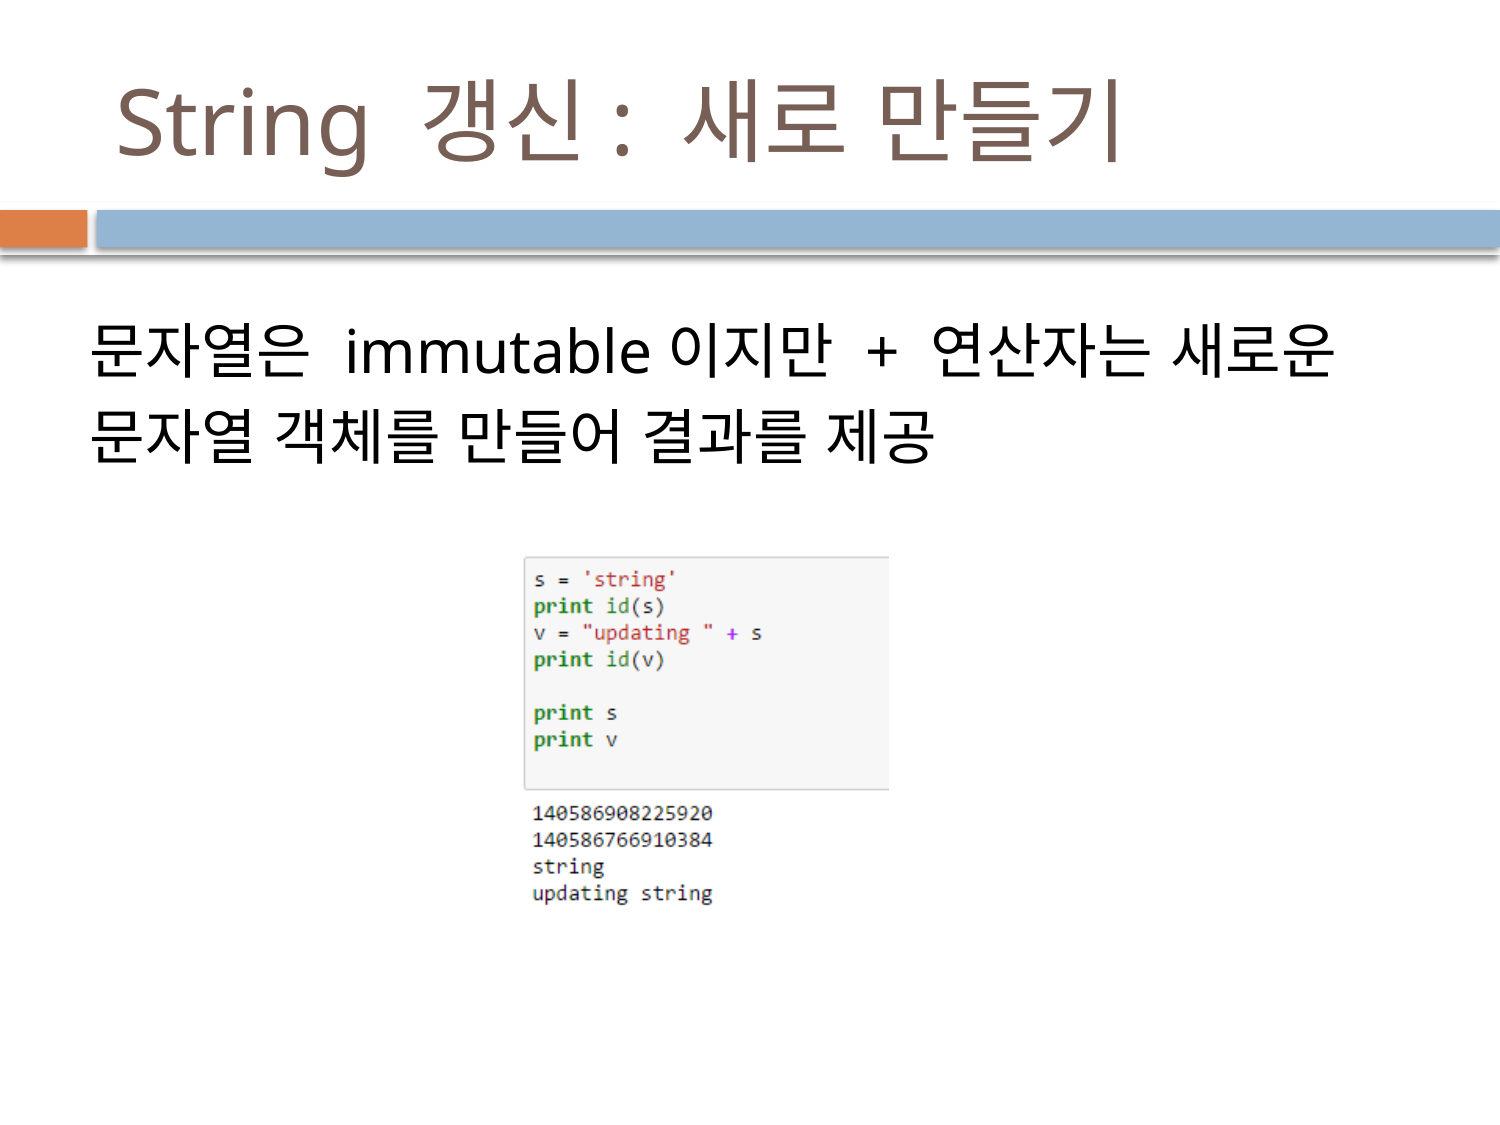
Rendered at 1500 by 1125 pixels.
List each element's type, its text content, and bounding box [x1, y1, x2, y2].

list 문자열은 immutable이지만 + 연산자는 새로운 문자열 객체를 만들어 결과를 제공 [75, 290, 1425, 539]
title String 갱신: 새로 만들기 [100, 37, 1438, 200]
picture [513, 538, 889, 924]
